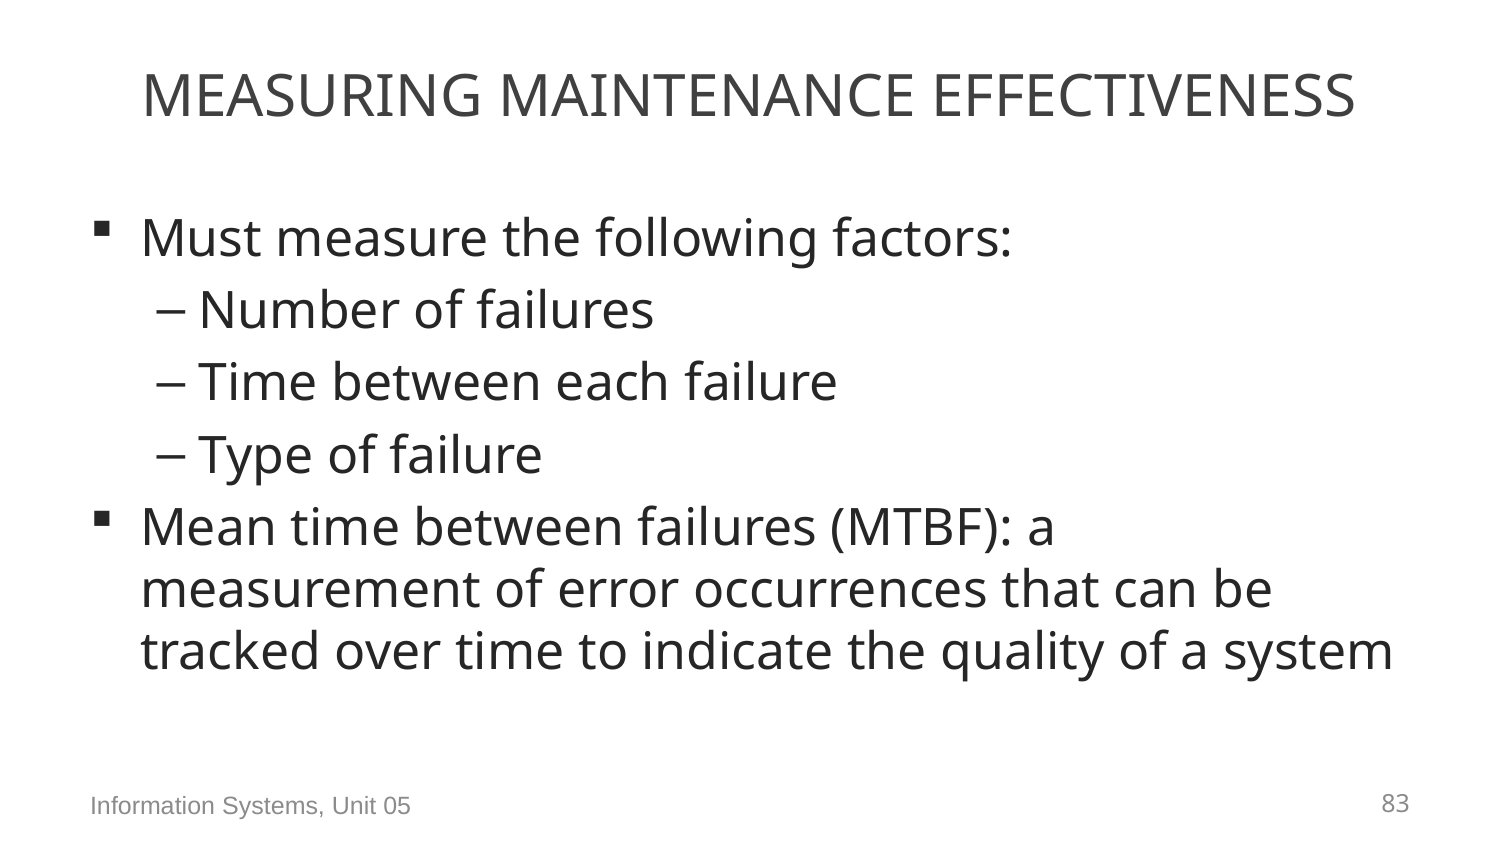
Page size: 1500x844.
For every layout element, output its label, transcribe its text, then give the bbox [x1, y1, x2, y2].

title Measuring Maintenance Effectiveness [75, 23, 1425, 164]
list Must measure the following factors: Number of failures Time between each failure Type of failure Mean time between failures (MTBF): a measurement of error occurrences that can be tracked over time to indicate the quality of a system [75, 196, 1425, 754]
slide_number 82 [1074, 782, 1425, 827]
slide_number Information Systems, Unit 05 [75, 782, 513, 827]
